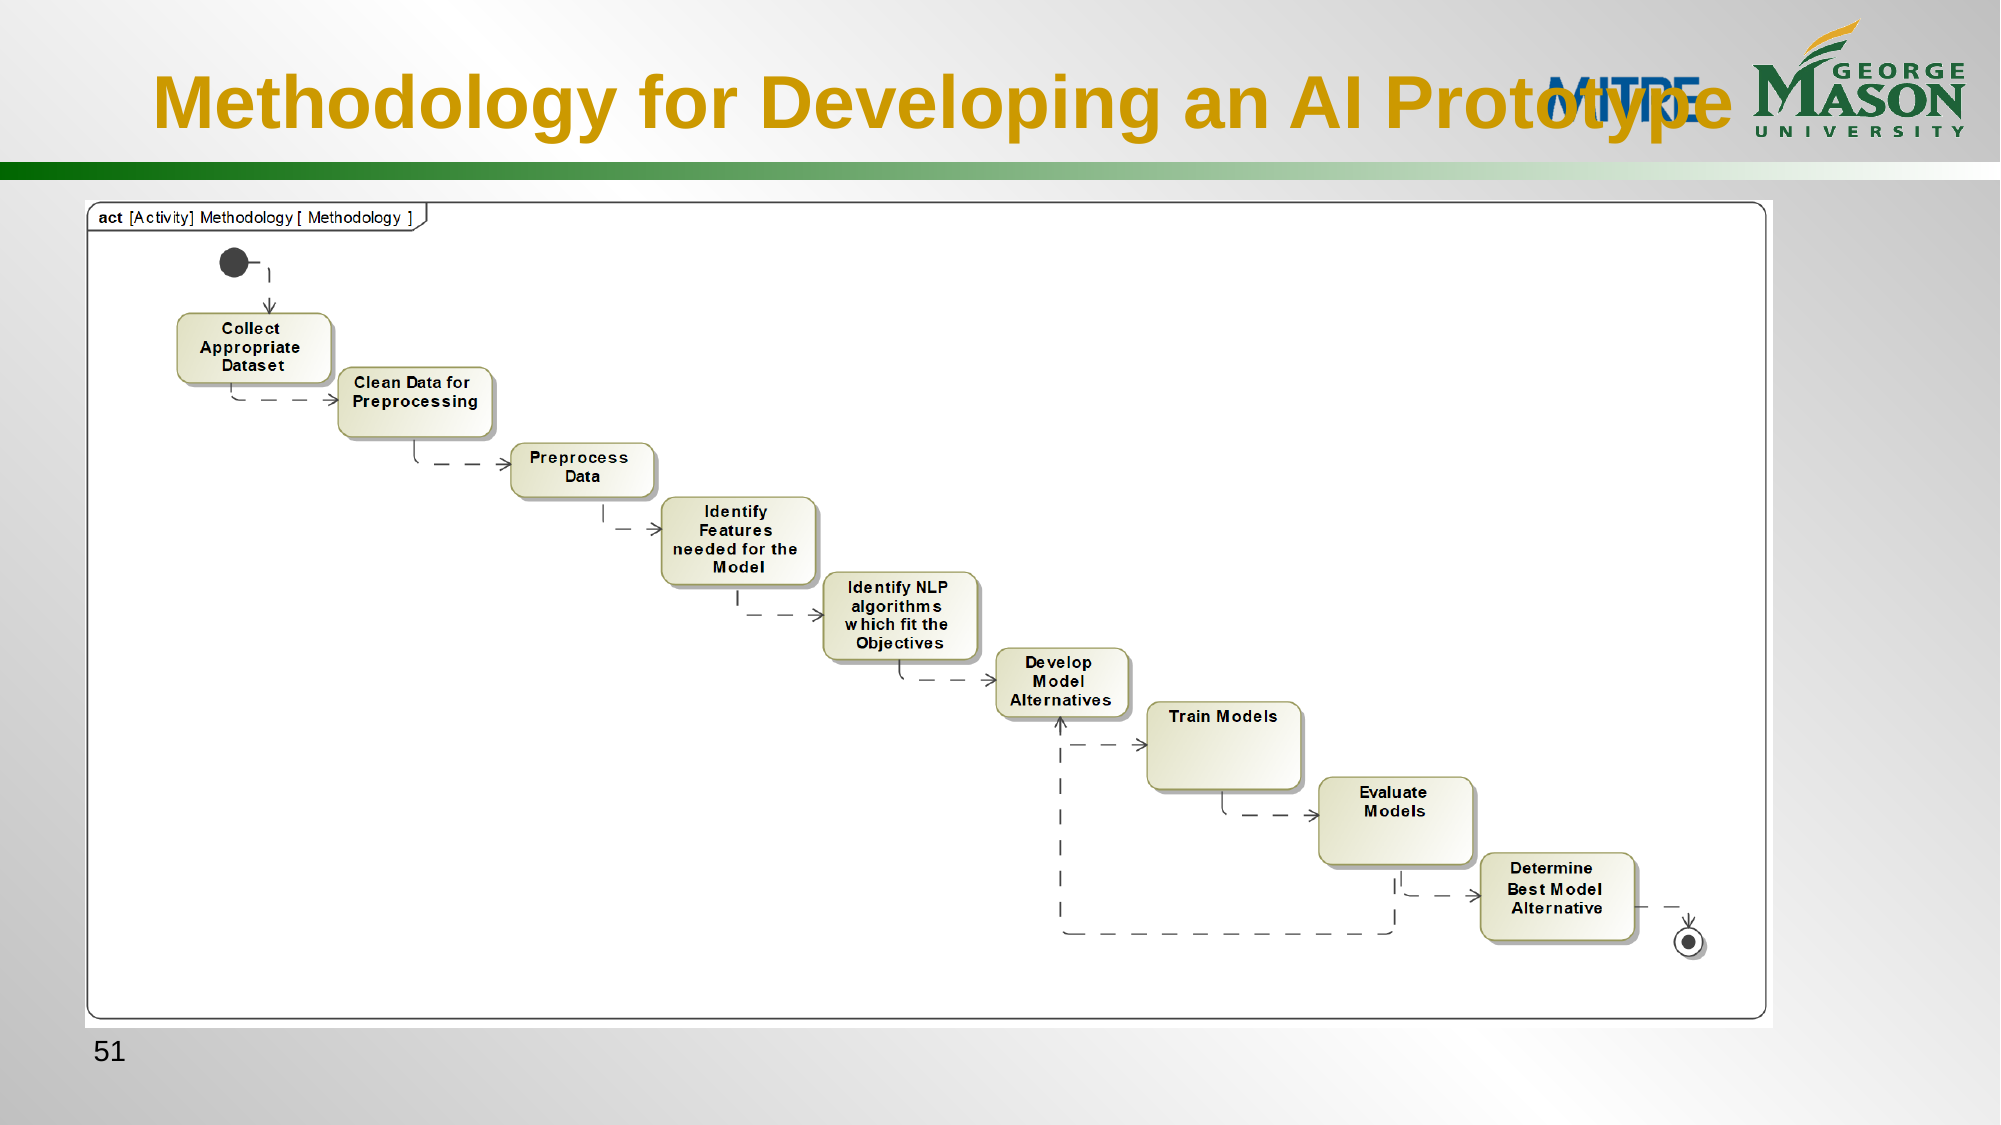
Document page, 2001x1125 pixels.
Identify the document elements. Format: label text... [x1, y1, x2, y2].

slide_number 51 [38, 1024, 142, 1101]
picture [1921, 13, 1978, 144]
title Methodology for Developing an AI Prototype [137, 13, 1921, 184]
picture [84, 200, 1773, 1028]
